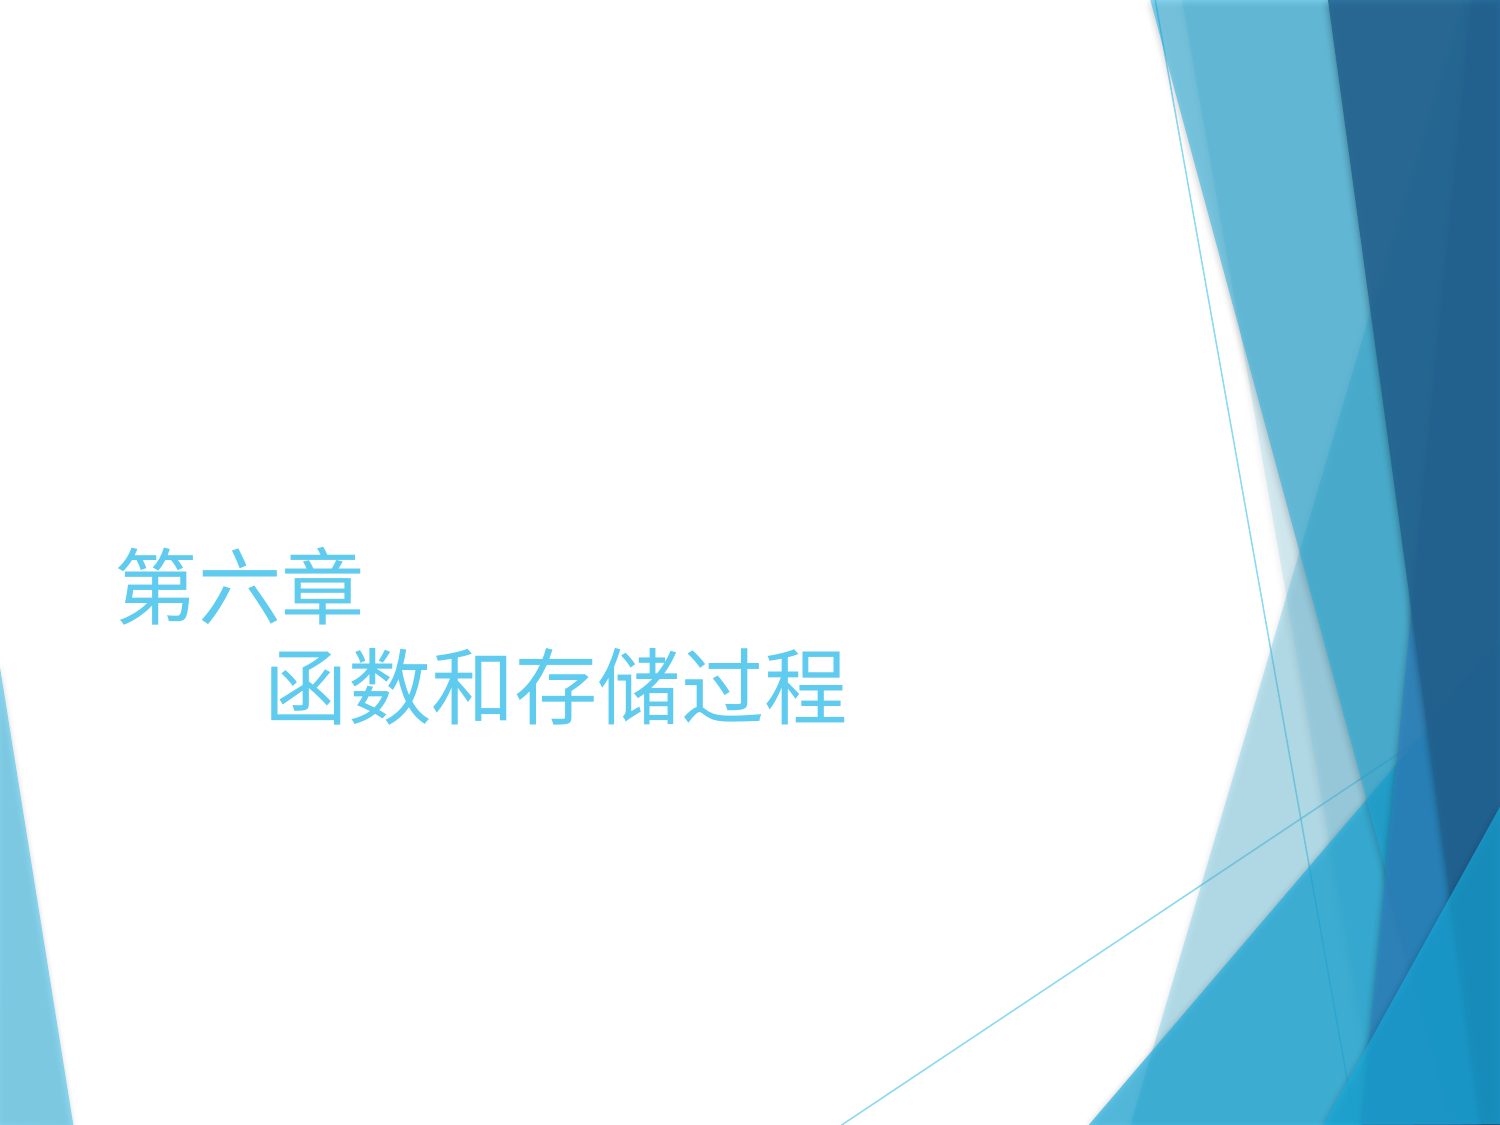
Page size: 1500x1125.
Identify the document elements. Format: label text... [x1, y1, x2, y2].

title 第六章 函数和存储过程 [99, 443, 1390, 743]
